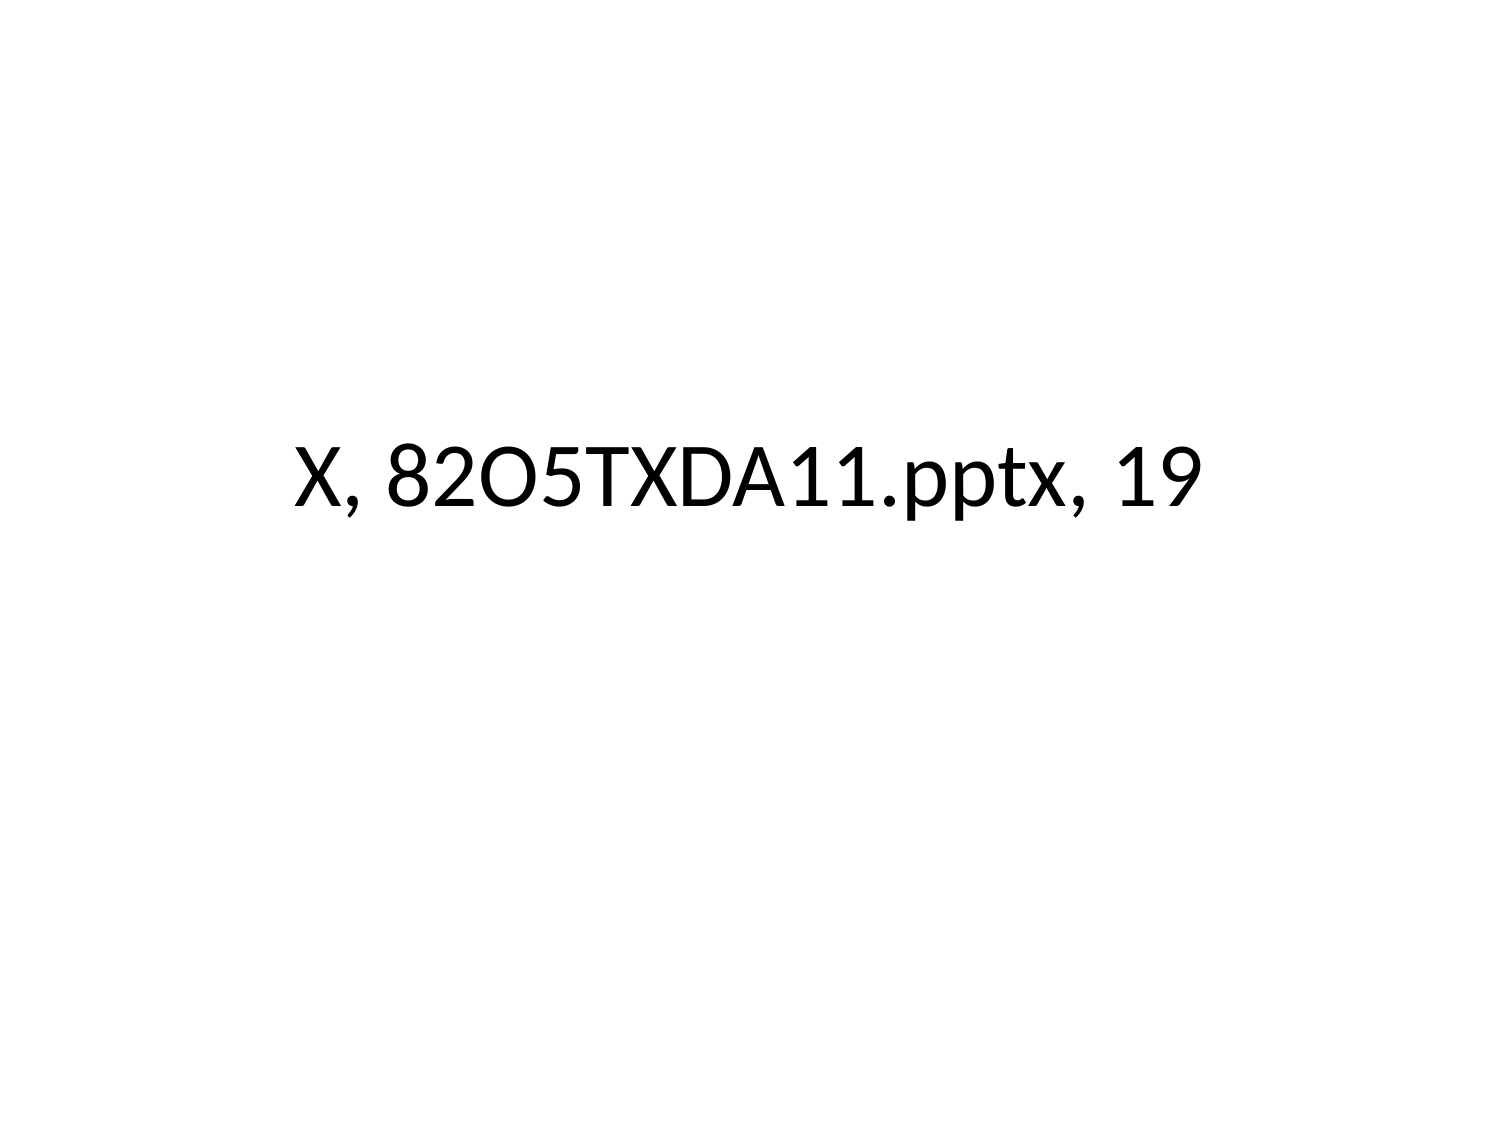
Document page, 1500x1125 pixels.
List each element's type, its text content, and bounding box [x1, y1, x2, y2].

title X, 82O5TXDA11.pptx, 19 [112, 349, 1388, 591]
